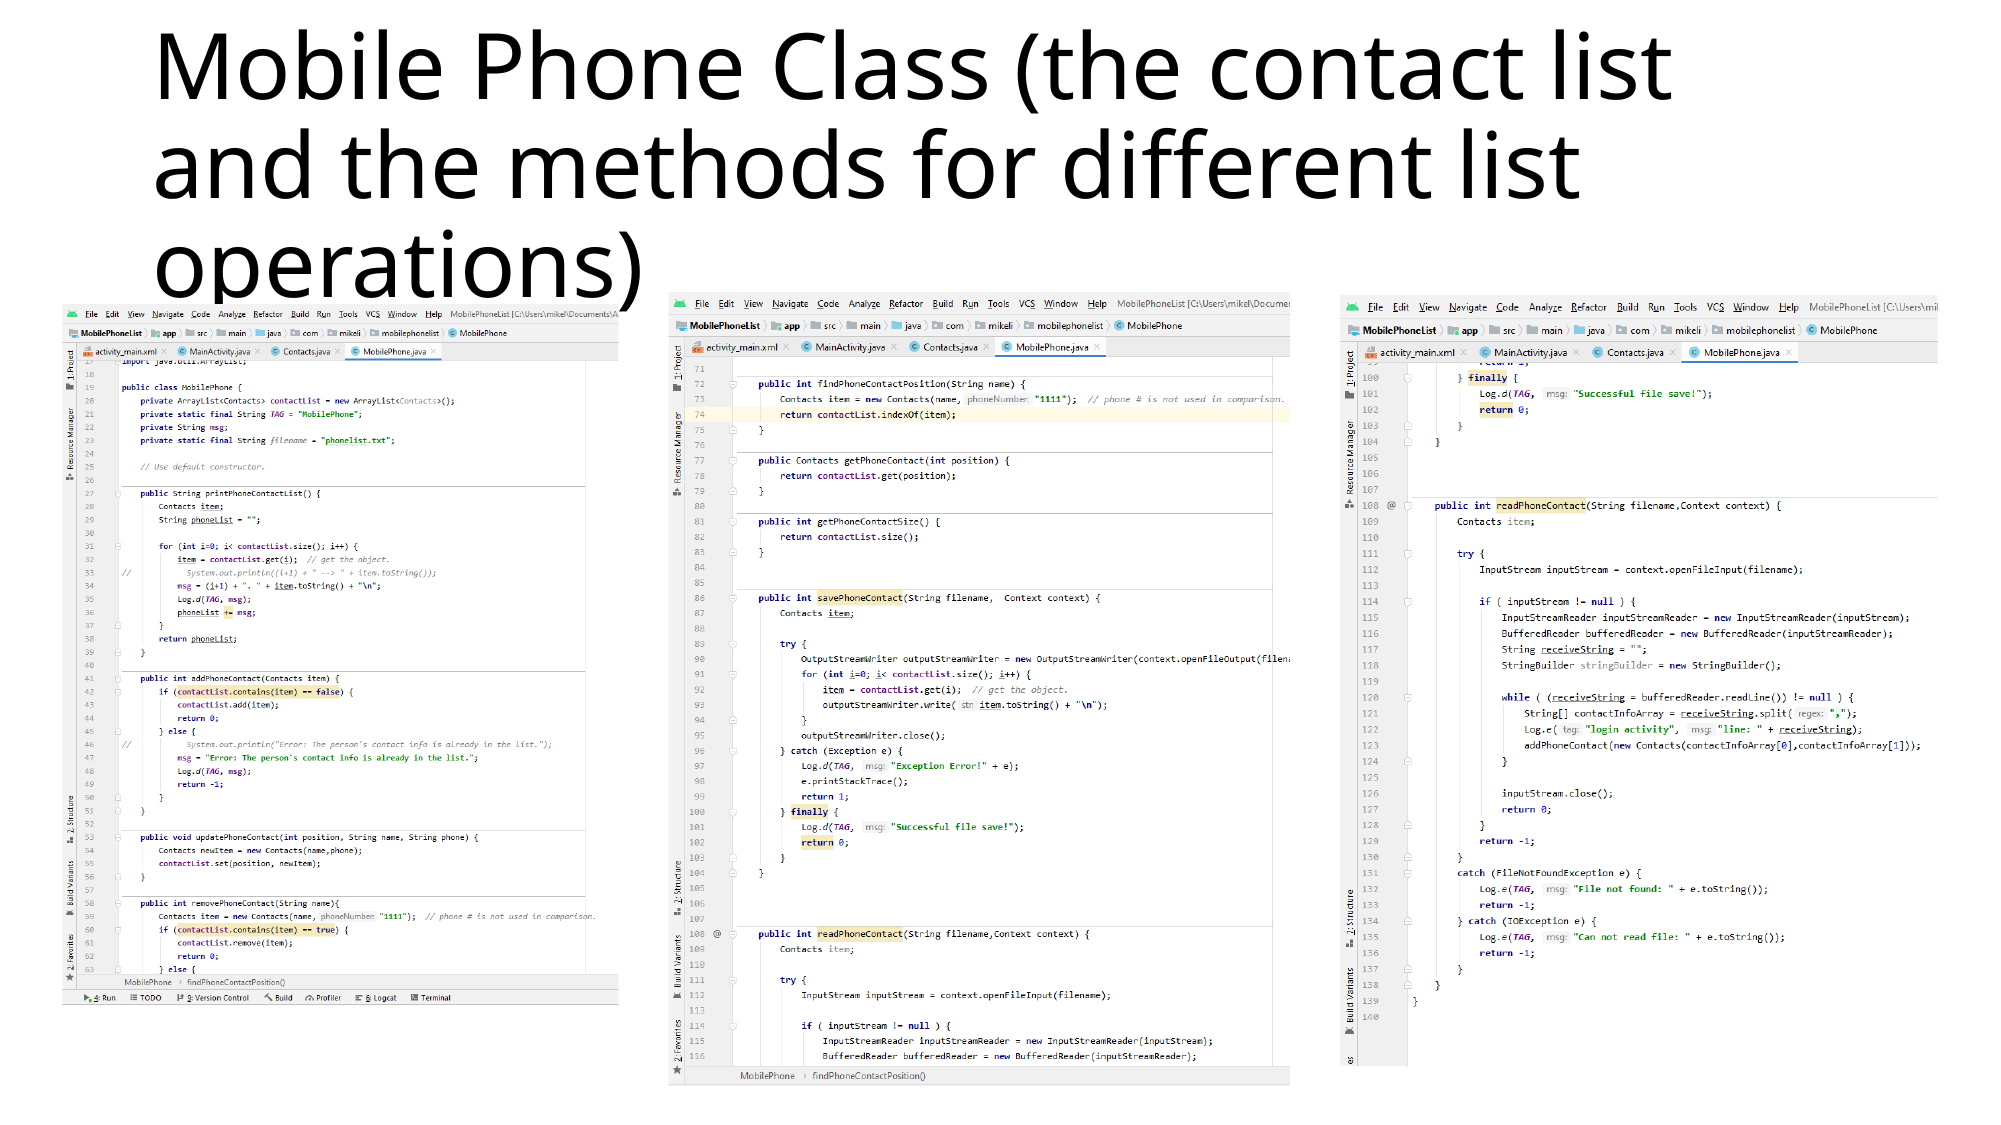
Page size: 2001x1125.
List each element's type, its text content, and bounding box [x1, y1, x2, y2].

picture [1340, 295, 1938, 1066]
picture [668, 292, 1291, 1086]
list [62, 303, 619, 1005]
title Mobile Phone Class (the contact list and the methods for different list operations) [137, 59, 1863, 278]
